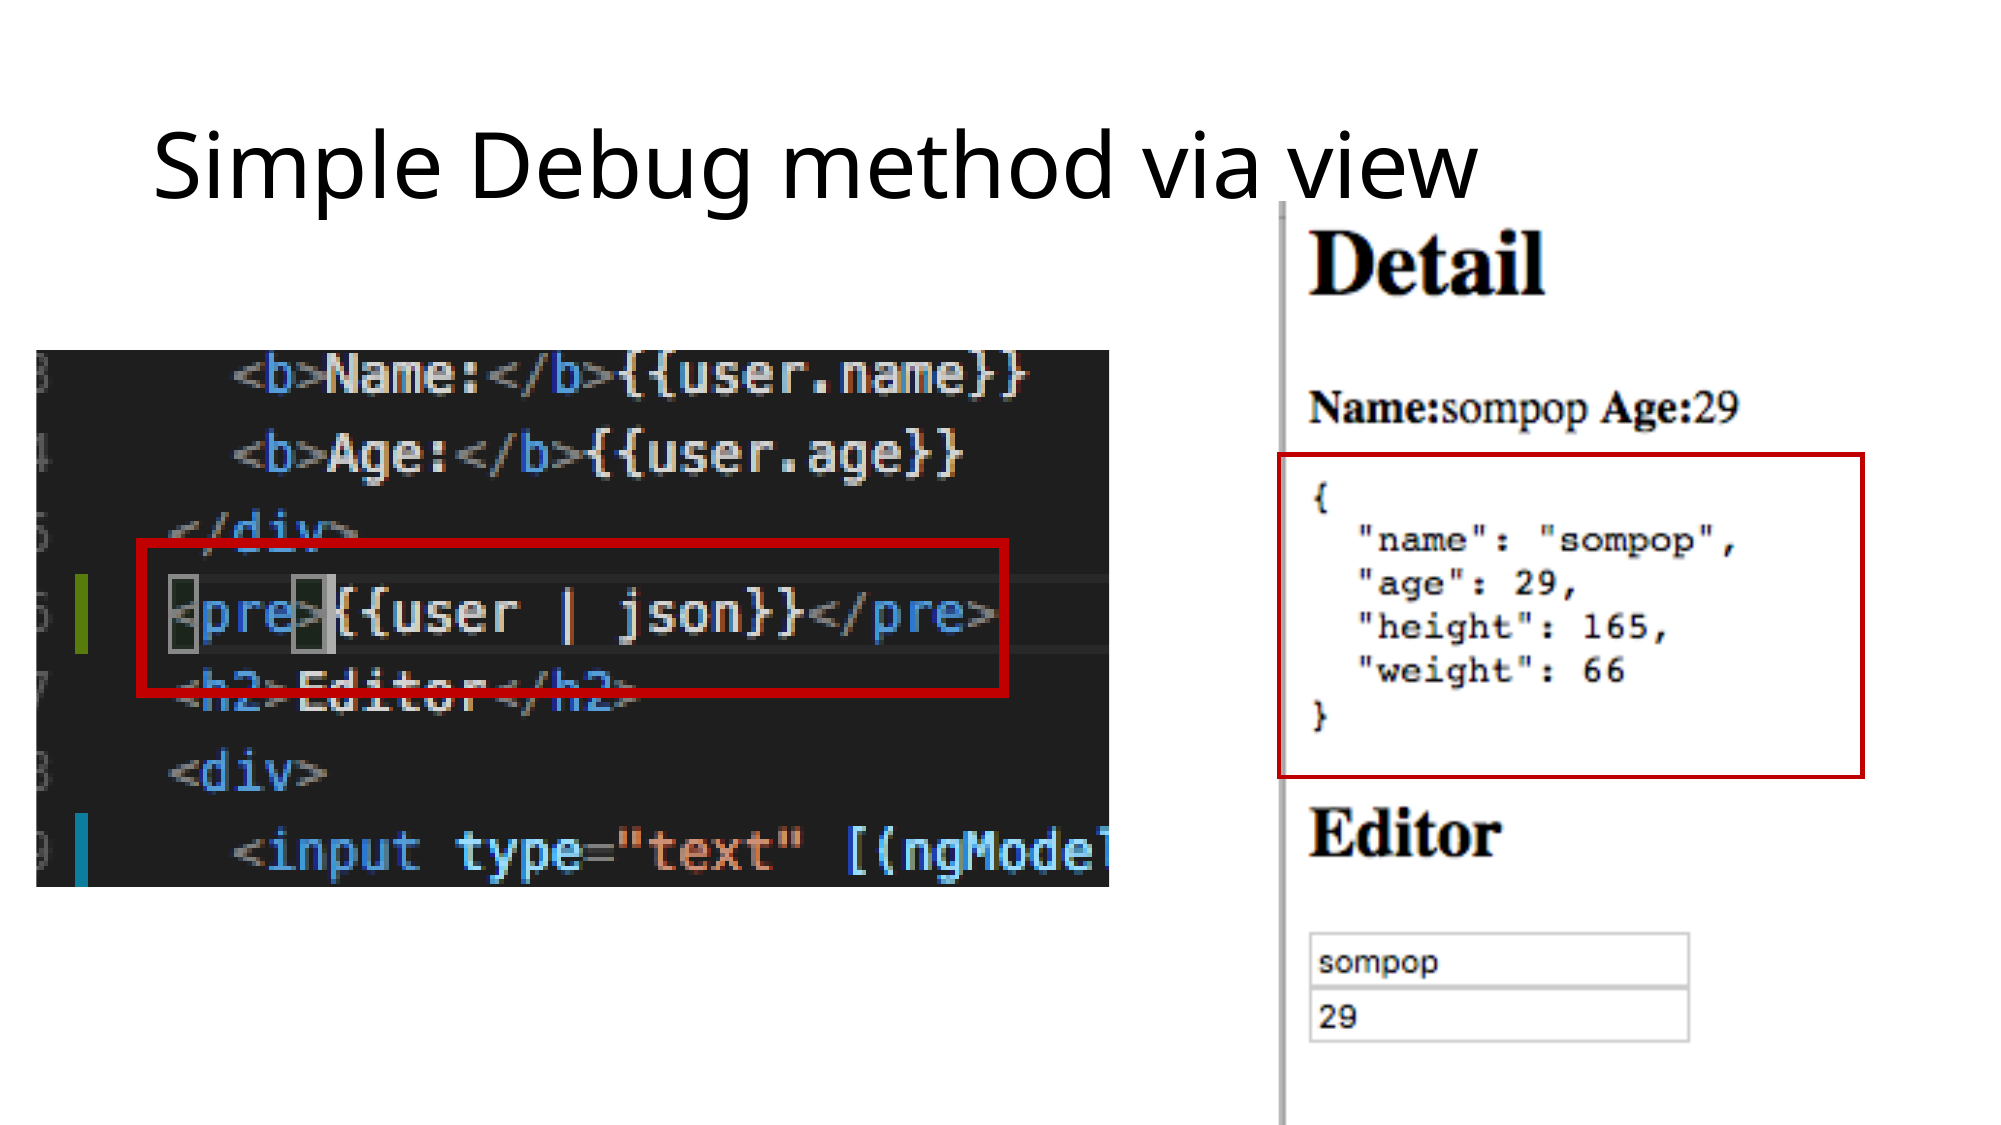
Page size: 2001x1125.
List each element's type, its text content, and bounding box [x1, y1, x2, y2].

title Simple Debug method via view [137, 59, 1863, 278]
picture [1278, 201, 1916, 1125]
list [36, 349, 1110, 887]
